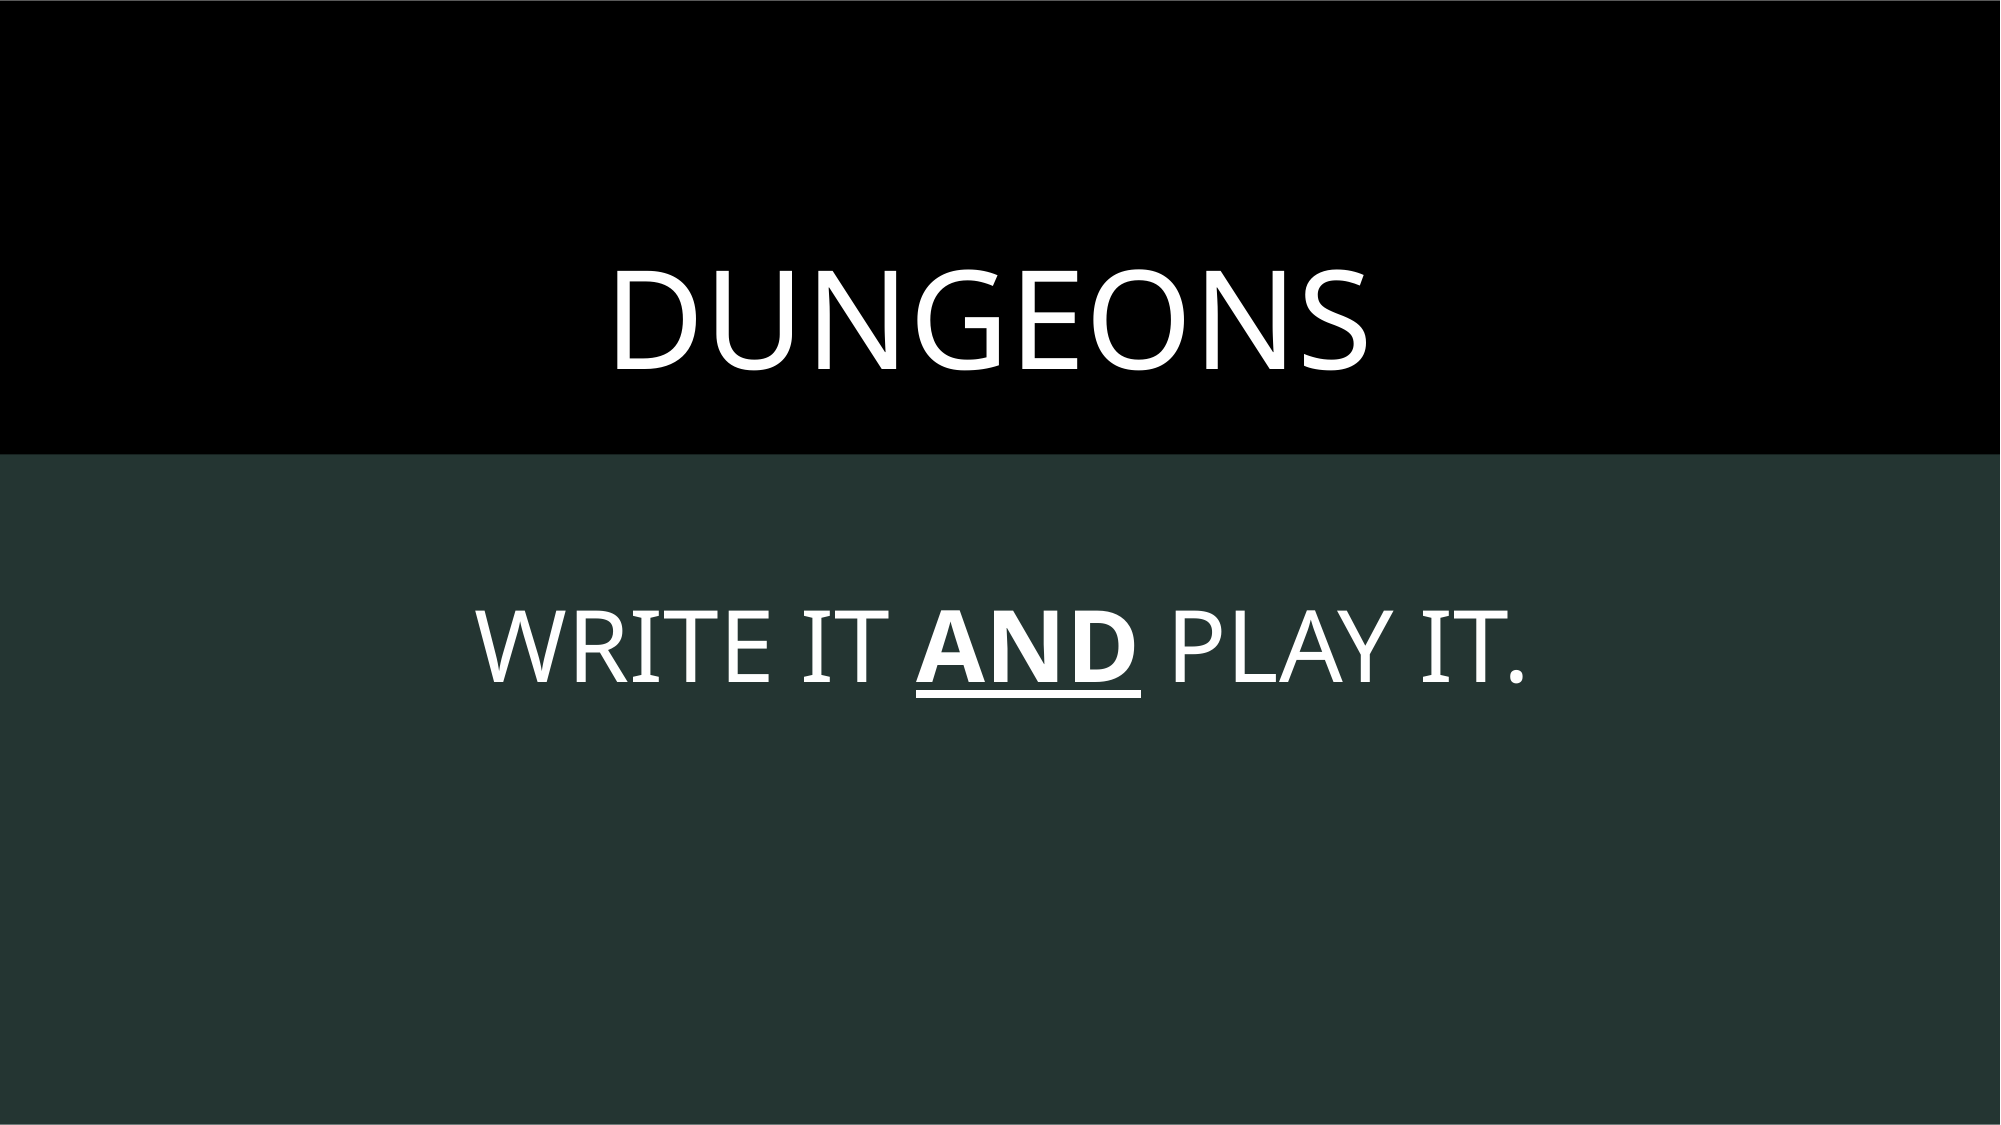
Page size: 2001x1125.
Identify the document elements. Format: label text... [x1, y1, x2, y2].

text_box [0, 455, 2000, 1125]
title DUNGEONS [150, 224, 1850, 441]
text_box WRITE IT AND PLAY IT. [152, 575, 1853, 791]
text_box [0, 0, 2000, 455]
